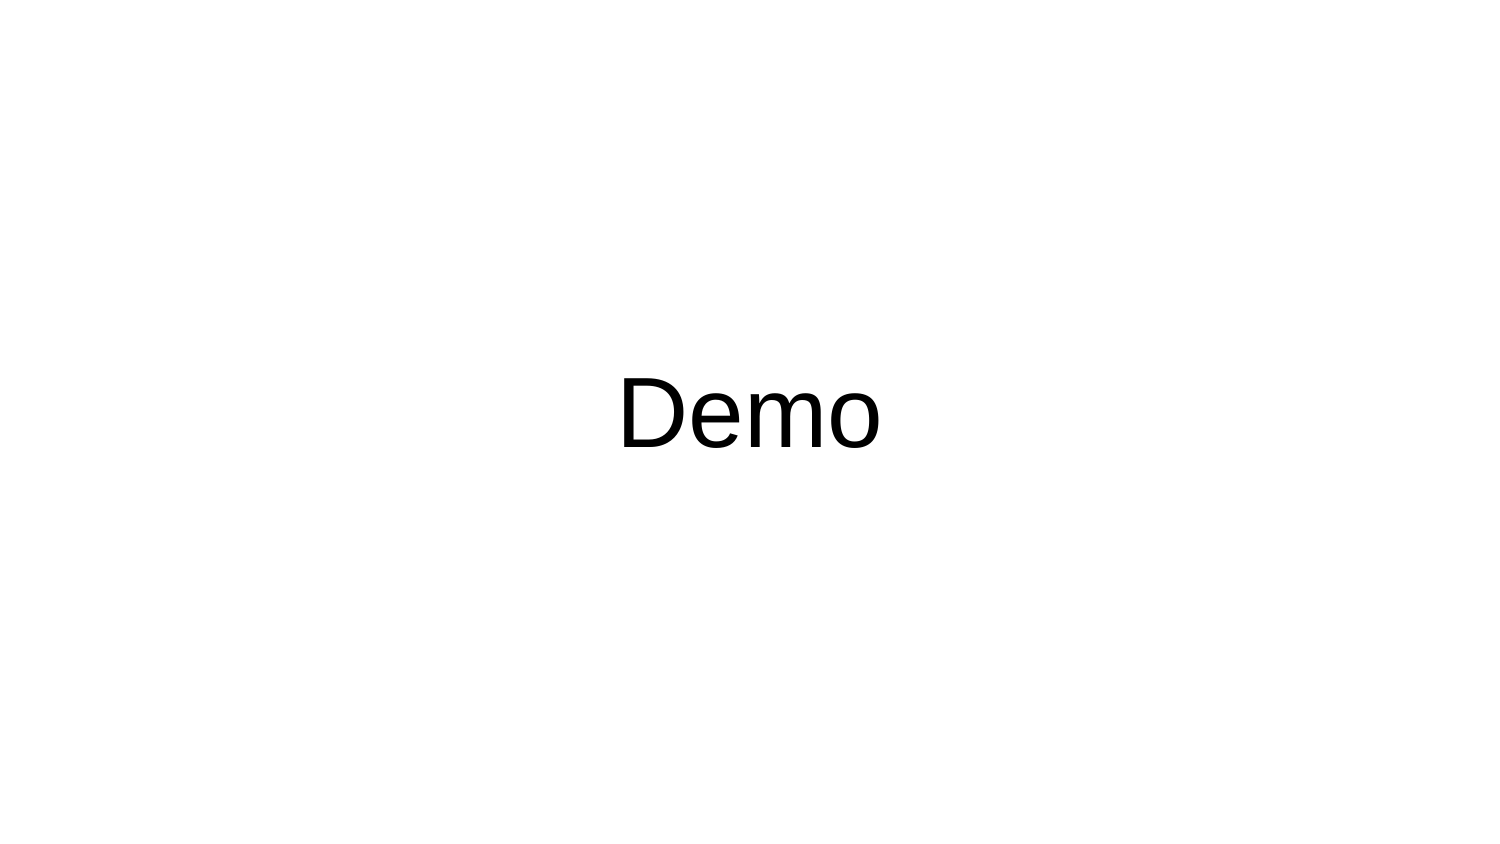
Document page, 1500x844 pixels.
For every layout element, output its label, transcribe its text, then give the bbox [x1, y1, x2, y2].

title Demo [73, 72, 1427, 744]
